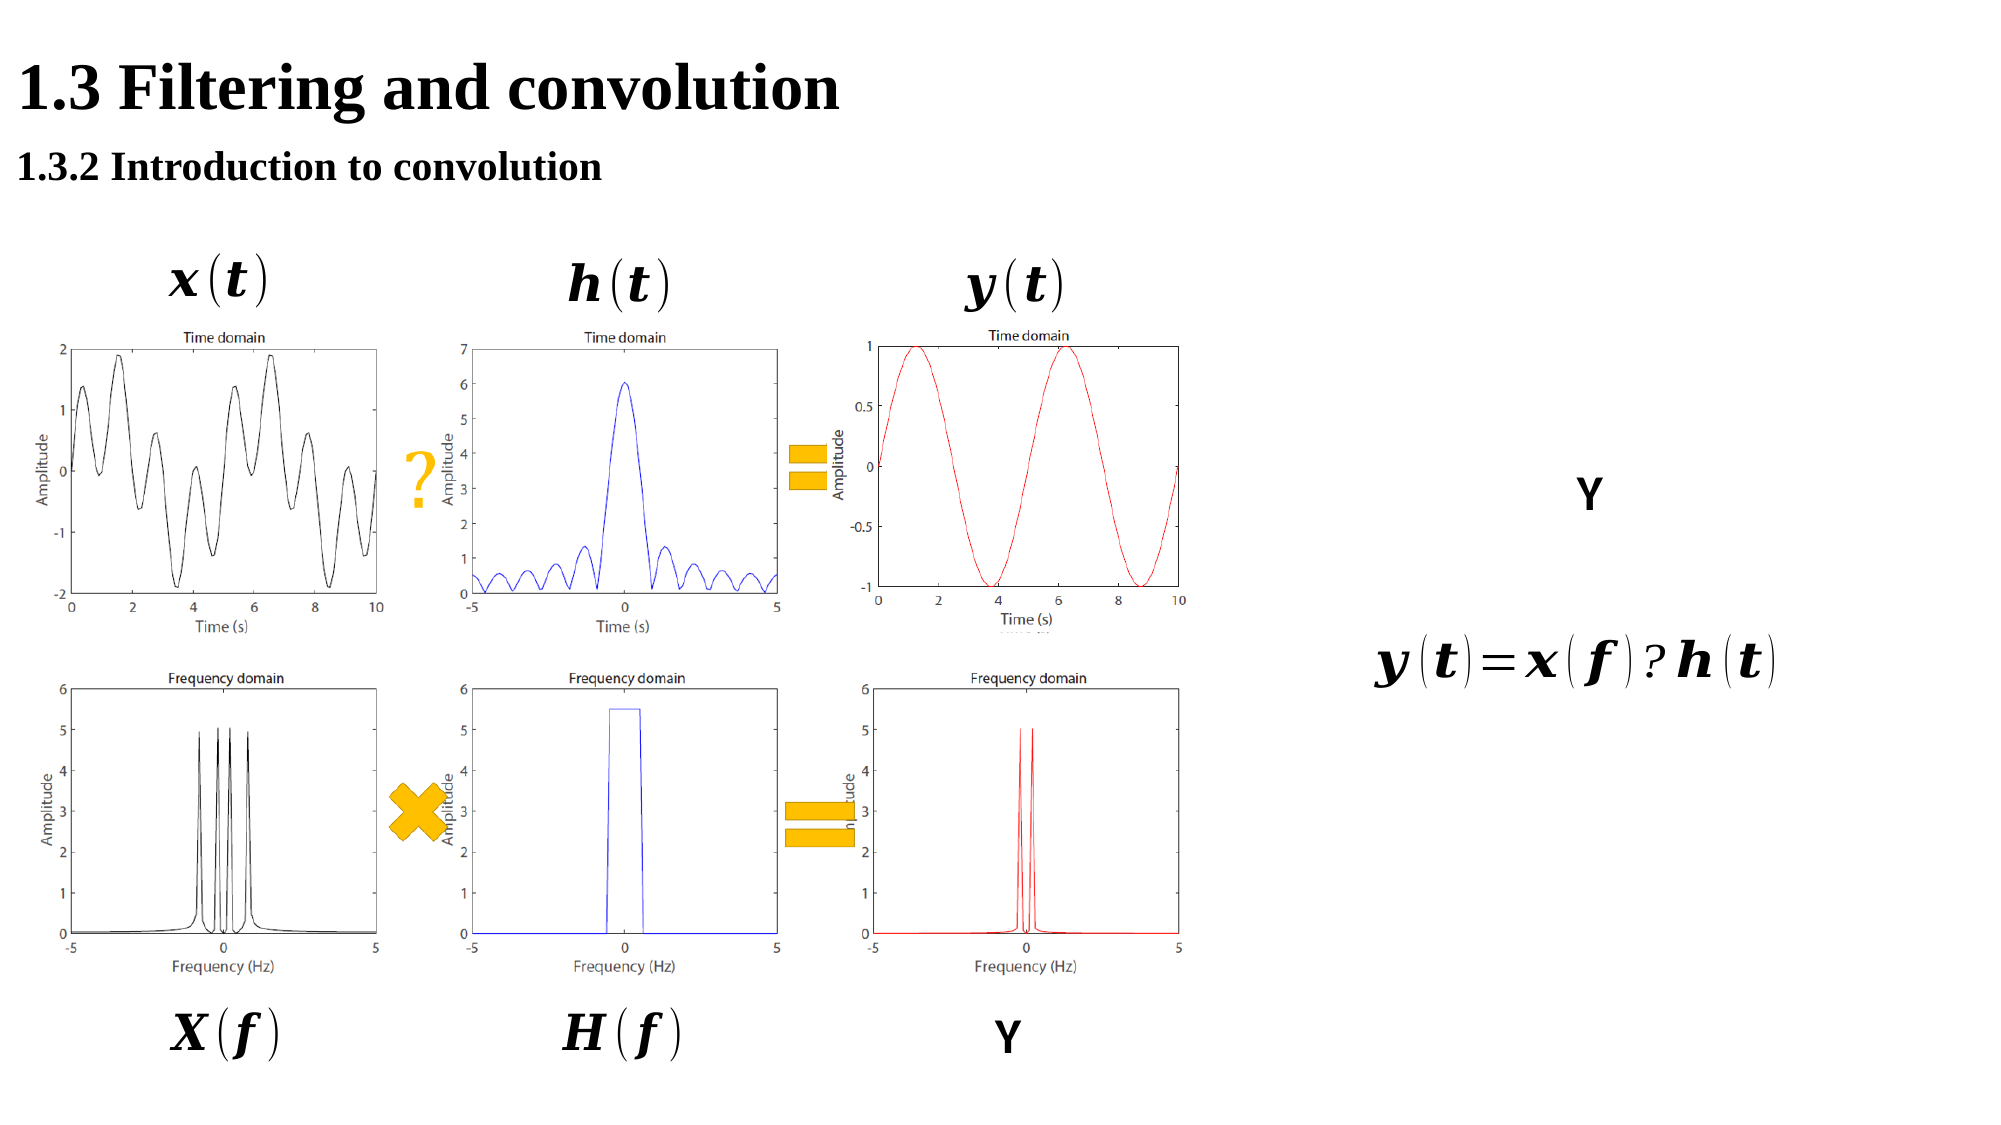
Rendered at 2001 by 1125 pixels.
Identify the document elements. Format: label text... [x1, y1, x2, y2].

text_box 1.3.2 Introduction to convolution [1, 131, 618, 197]
picture [0, 315, 1212, 984]
text_box 1.3 Filtering and convolution [3, 35, 857, 131]
